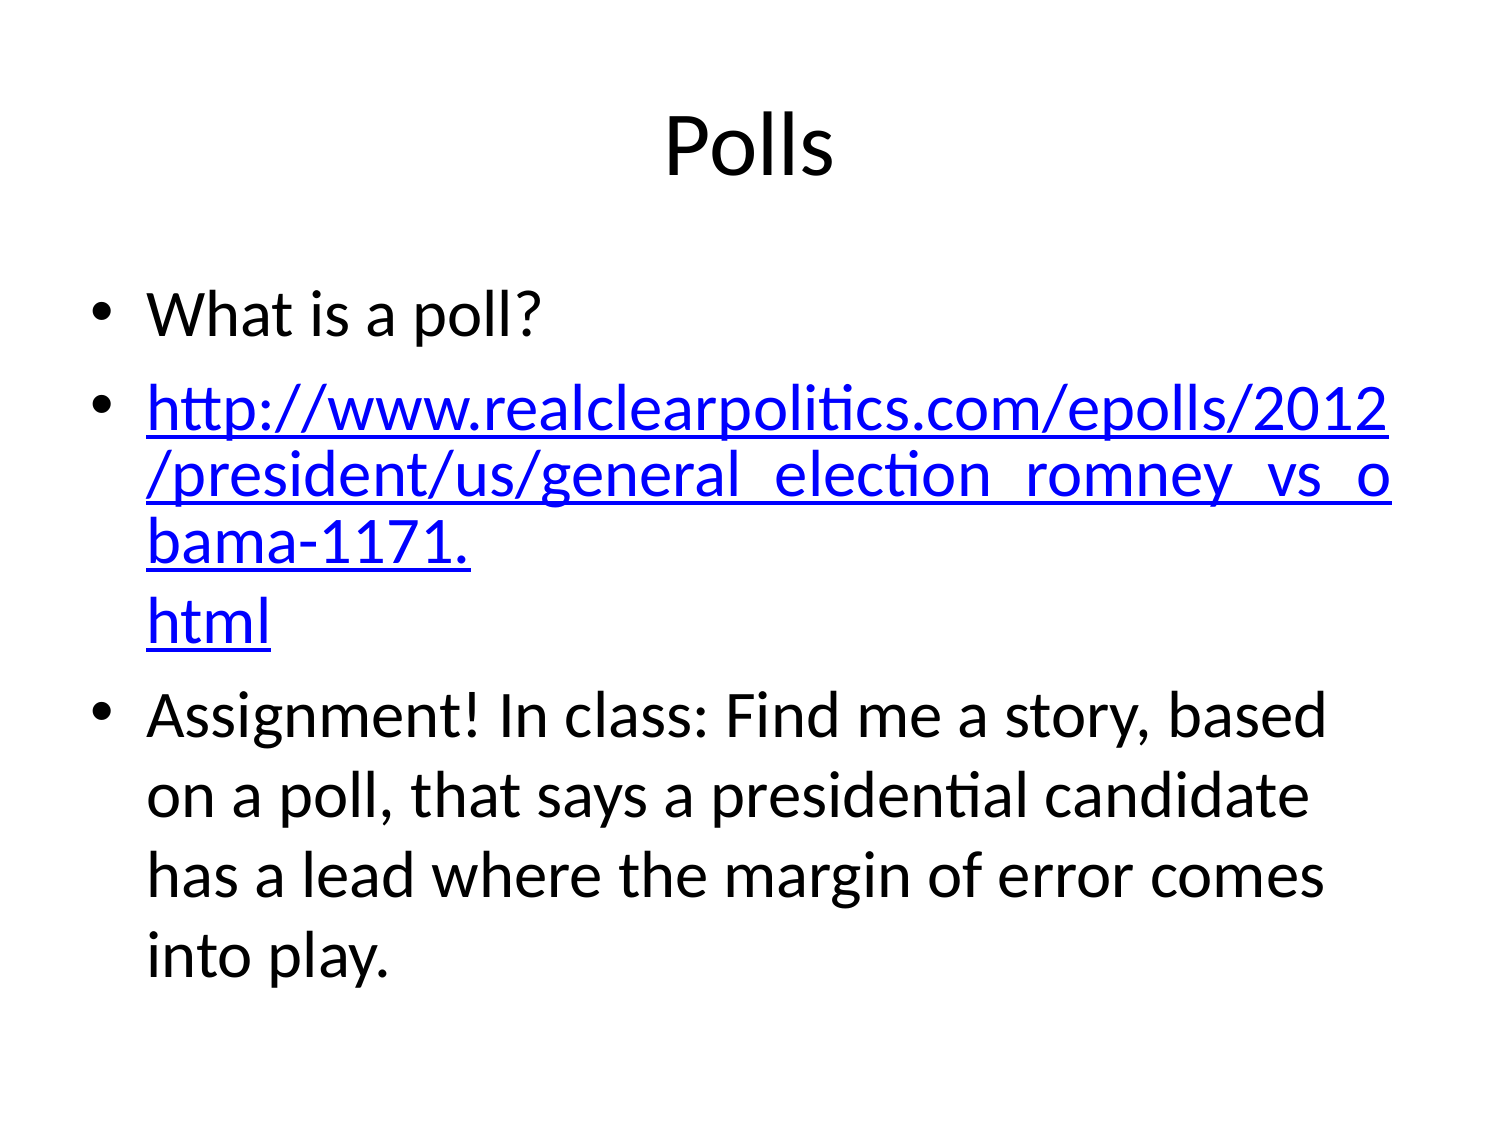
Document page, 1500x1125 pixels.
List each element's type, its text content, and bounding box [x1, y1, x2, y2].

list What is a poll? http://www.realclearpolitics.com/epolls/2012/president/us/general_election_romney_vs_obama-1171.html Assignment! In class: Find me a story, based on a poll, that says a presidential candidate has a lead where the margin of error comes into play. [75, 262, 1425, 1005]
title Polls [75, 45, 1425, 233]
